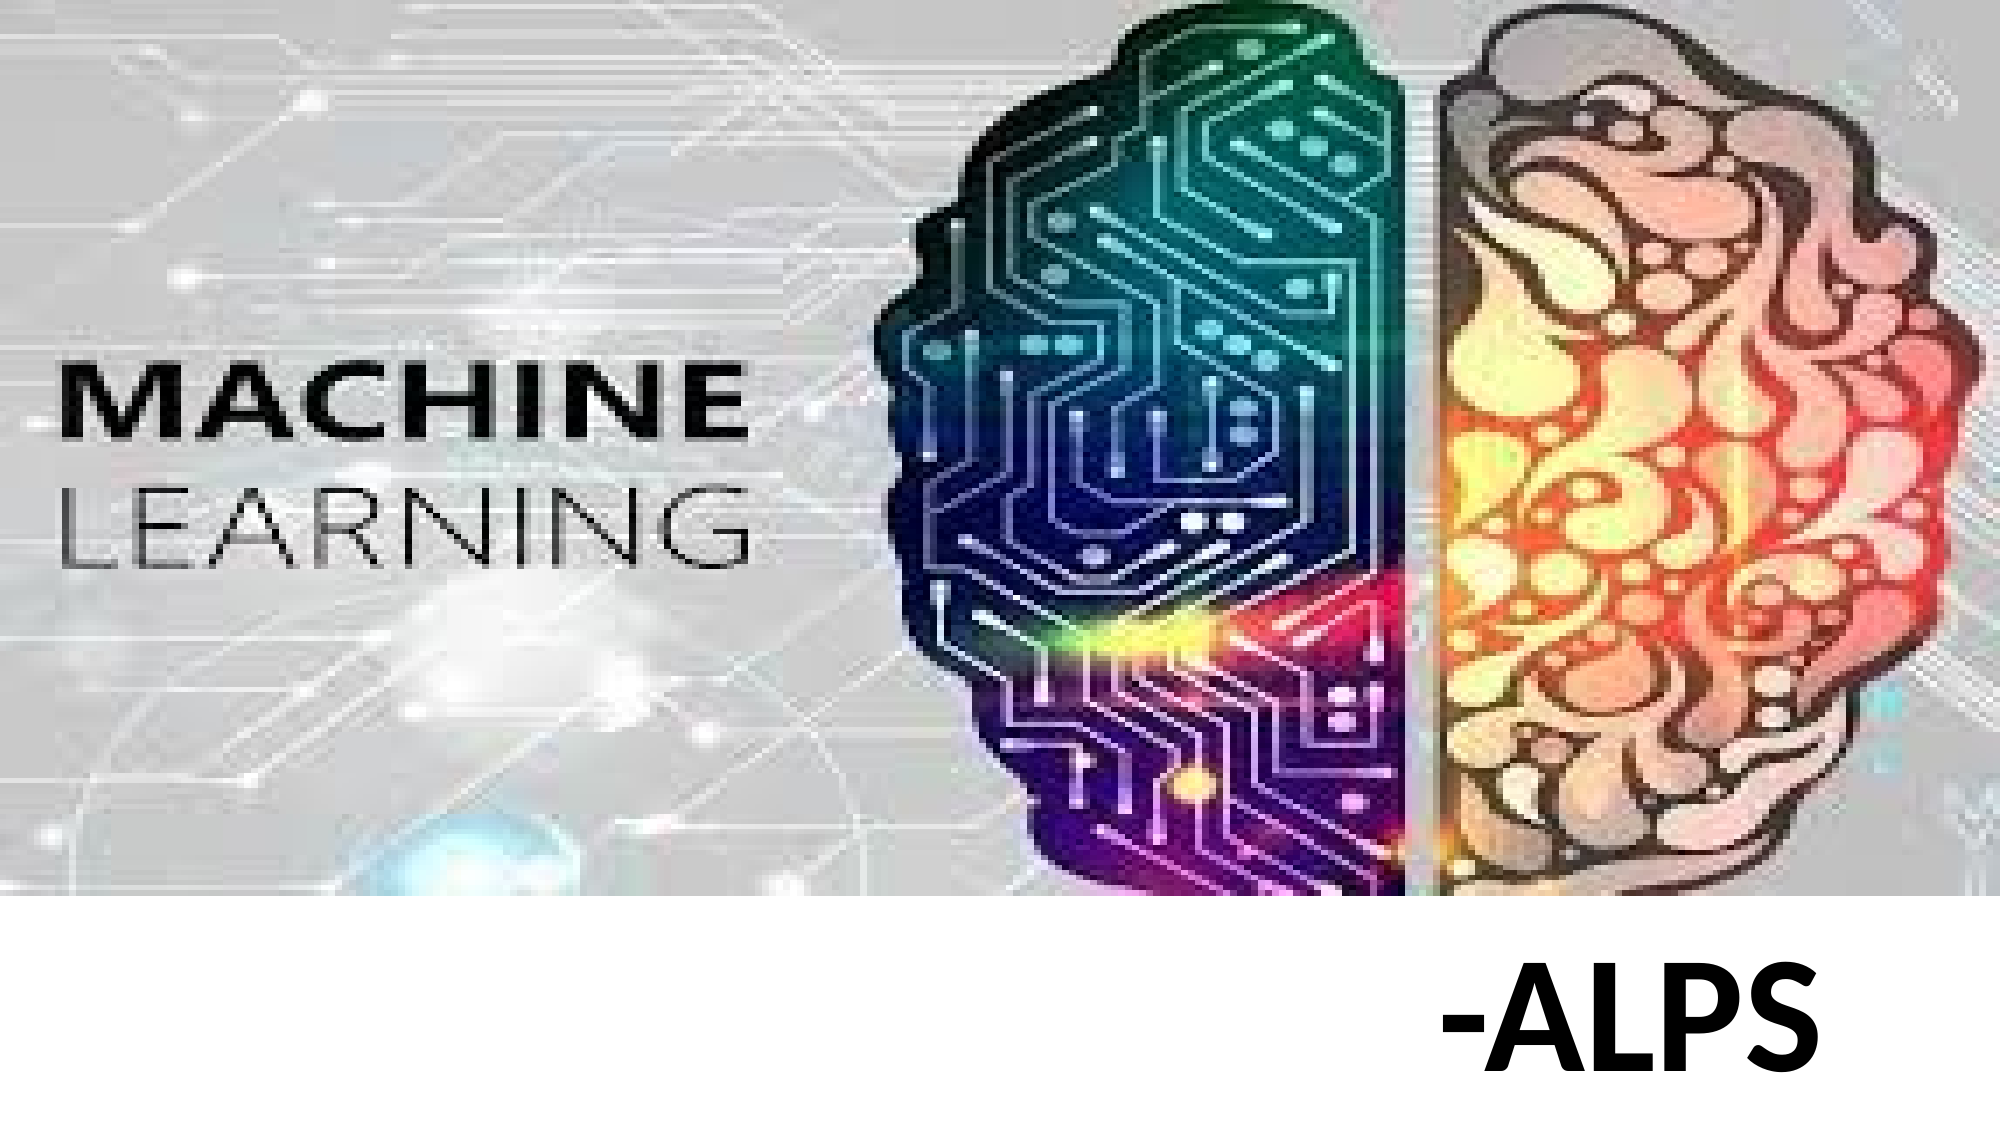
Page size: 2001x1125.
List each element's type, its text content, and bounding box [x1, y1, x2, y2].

picture [0, 0, 2000, 896]
text_box -ALPS [1405, 897, 1857, 1113]
